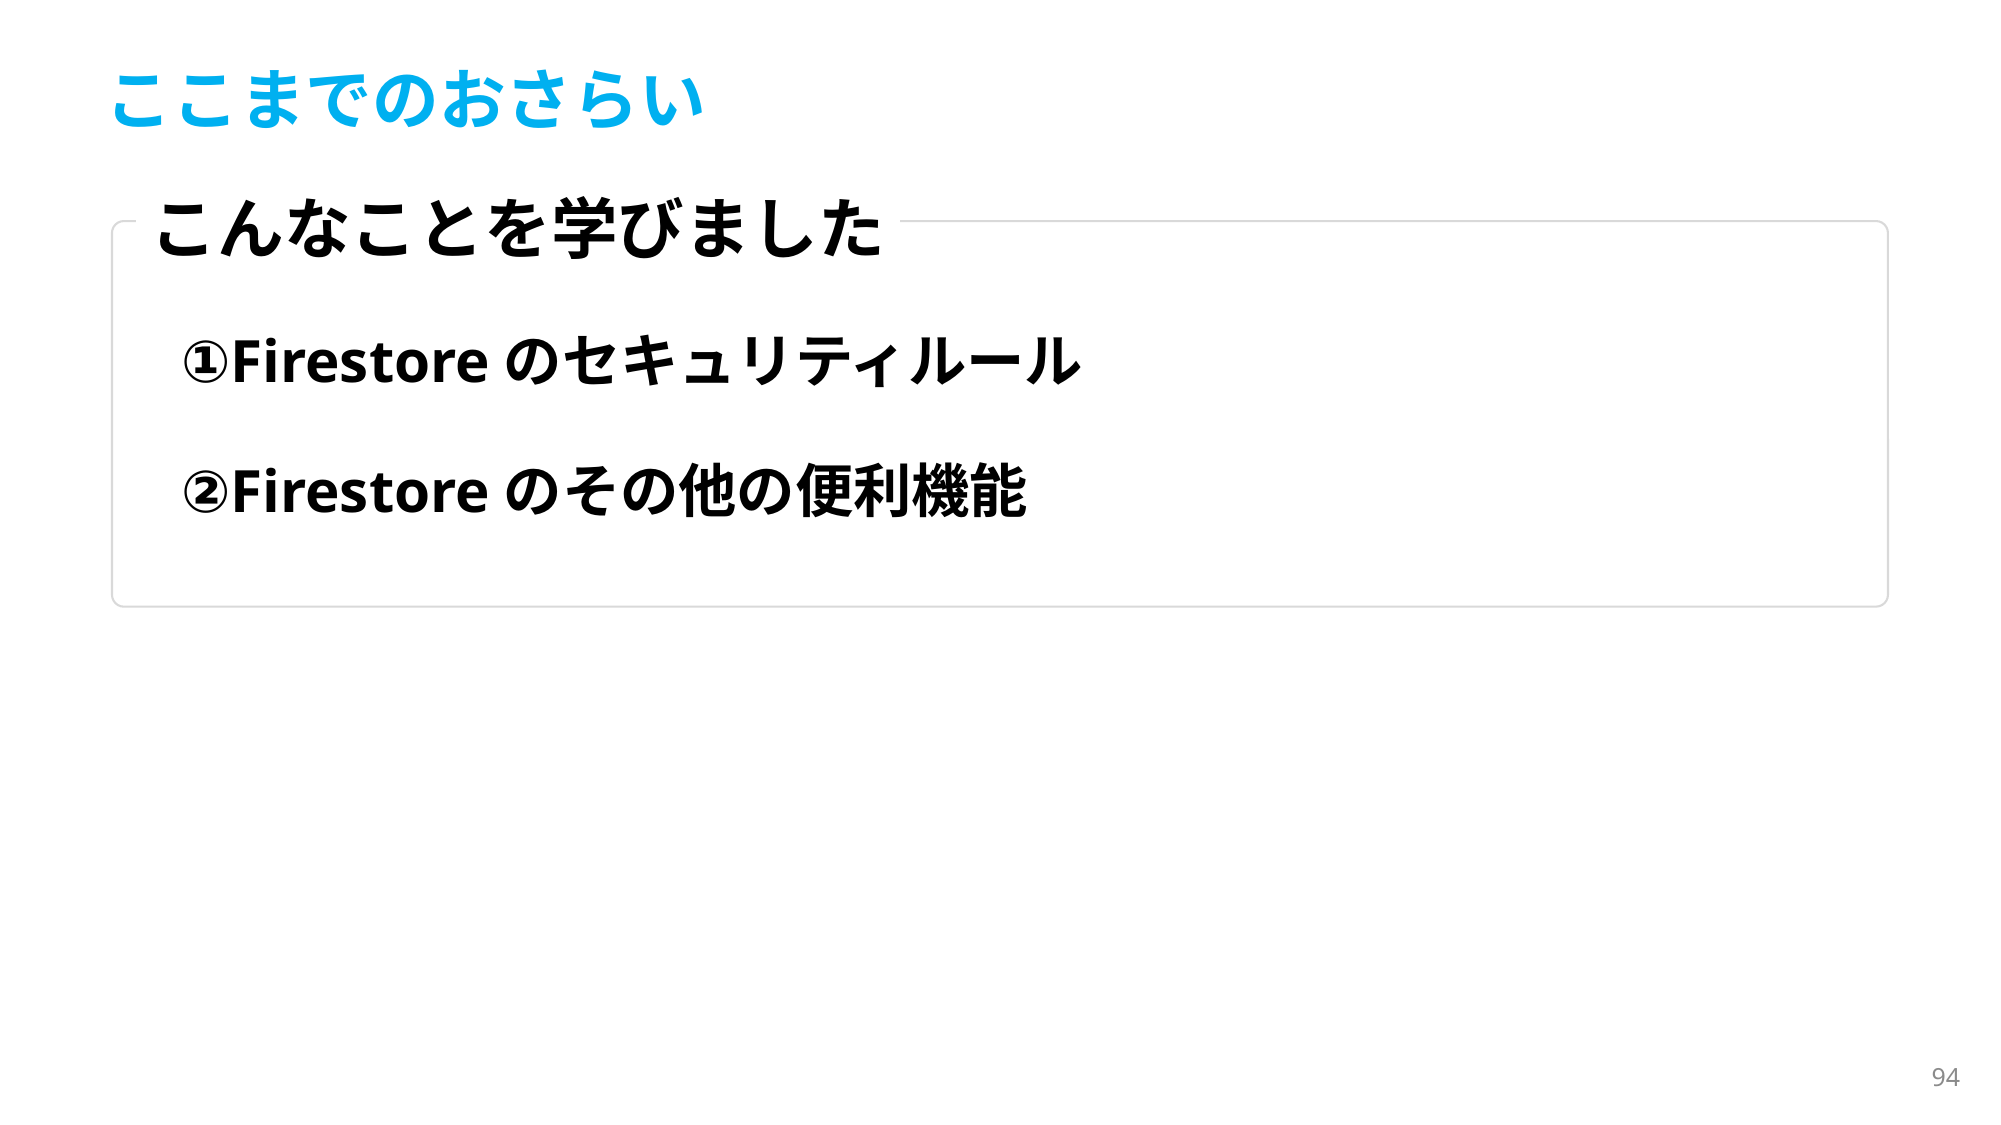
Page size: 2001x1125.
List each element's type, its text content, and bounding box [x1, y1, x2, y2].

text_box 94 [1525, 1048, 1976, 1109]
text_box ①Firestoreのセキュリティルール ②Firestoreのその他の便利機能 [166, 316, 1826, 532]
text_box [110, 220, 1890, 608]
text_box こんなことを学びました [136, 179, 900, 275]
text_box ここまでのおさらい [90, 48, 1273, 148]
